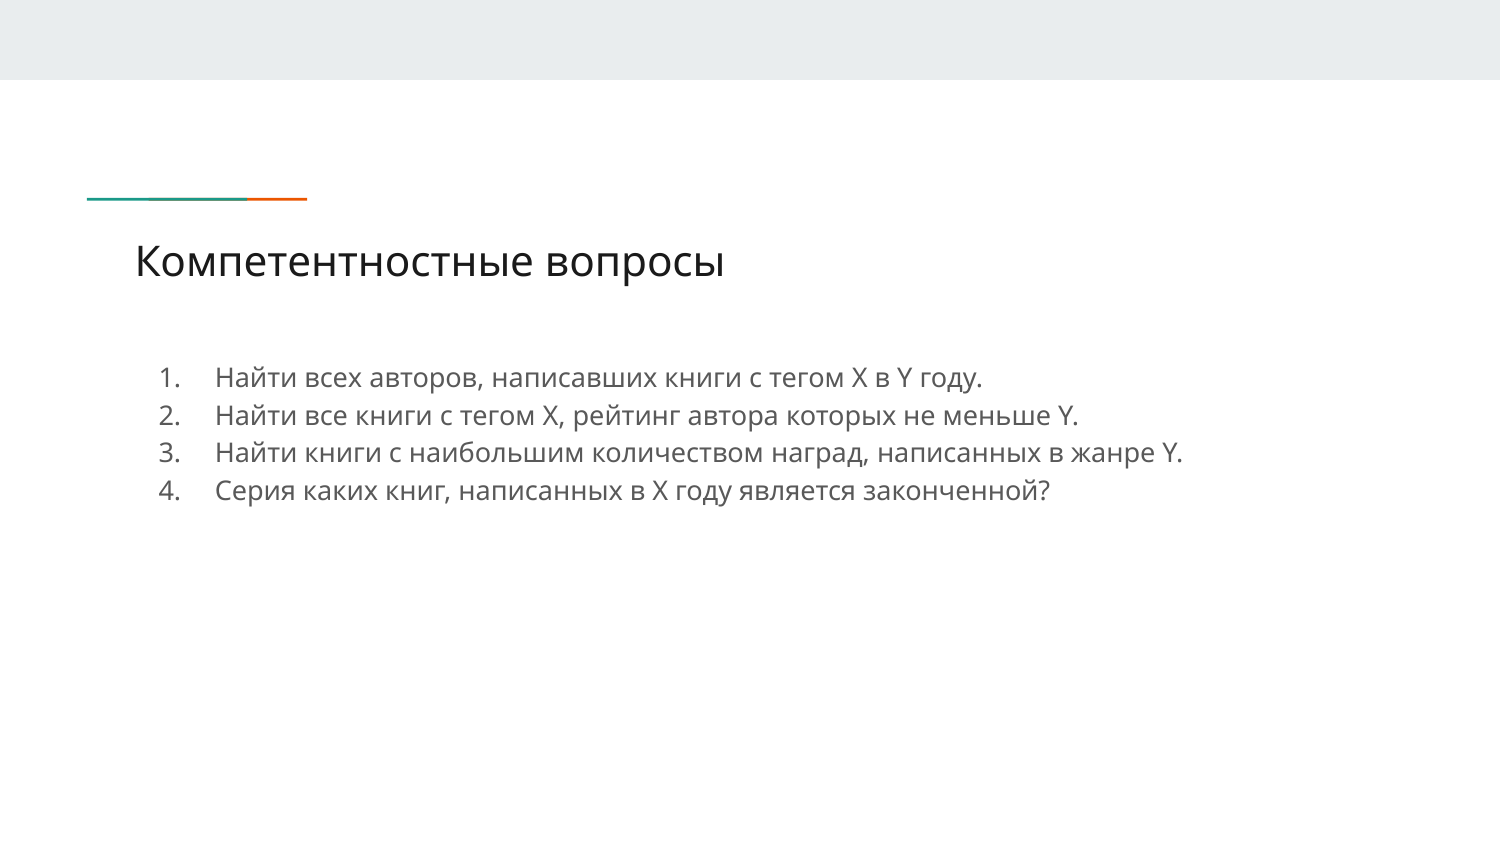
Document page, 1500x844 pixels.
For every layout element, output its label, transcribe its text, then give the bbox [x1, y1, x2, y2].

list Найти всех авторов, написавших книги с тегом X в Y году. Найти все книги с тегом X, рейтинг автора которых не меньше Y. Найти книги с наибольшим количеством наград, написанных в жанре Y. Серия каких книг, написанных в X году является законченной? [119, 341, 1381, 712]
title Компетентностные вопросы [119, 216, 1381, 305]
